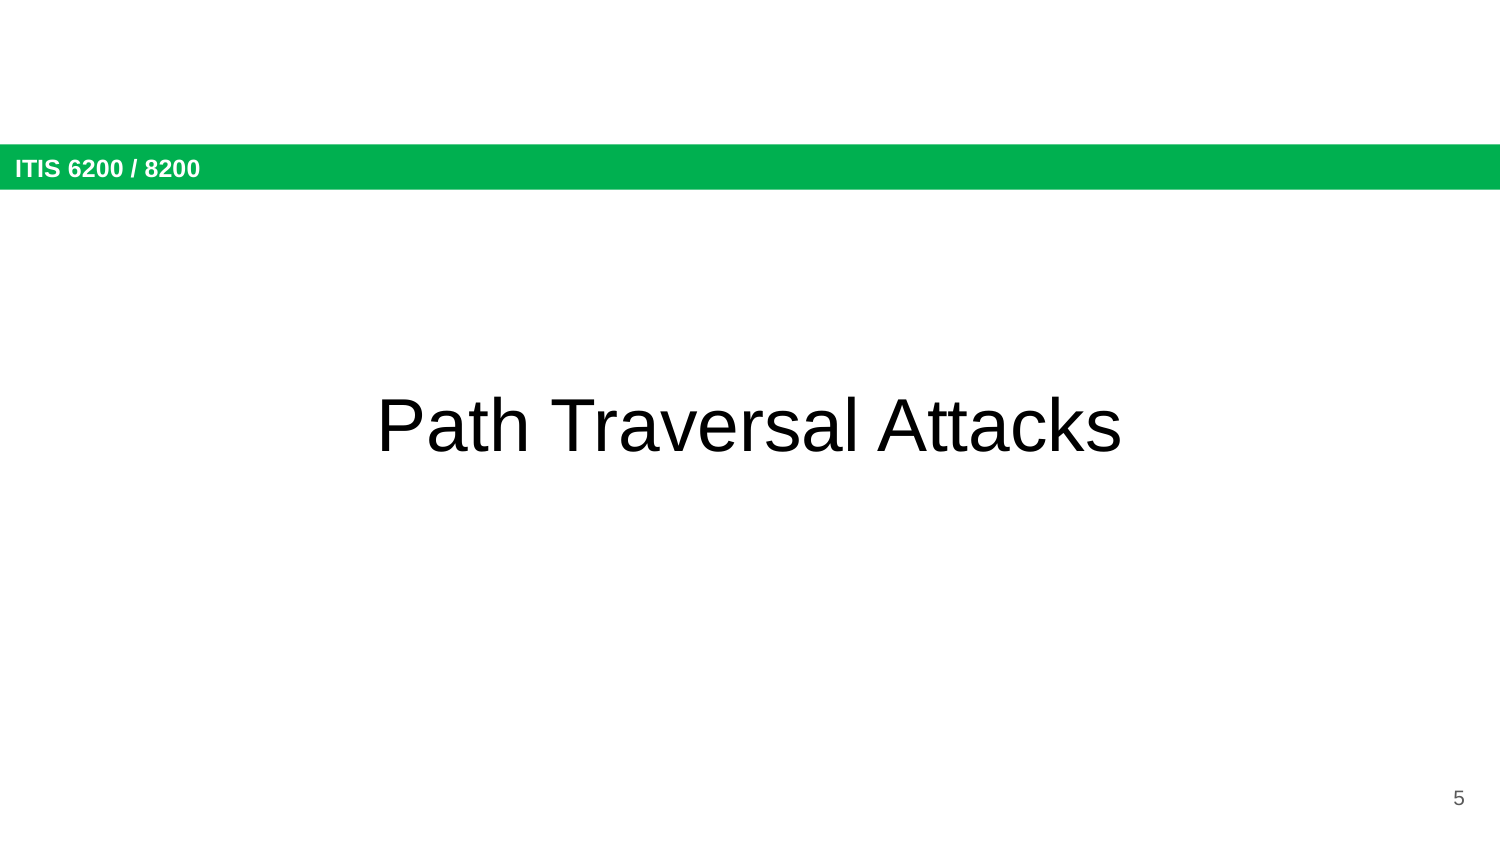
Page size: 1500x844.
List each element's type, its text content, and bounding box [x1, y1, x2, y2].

slide_number 5 [1389, 764, 1480, 830]
title Path Traversal Attacks [51, 352, 1449, 491]
